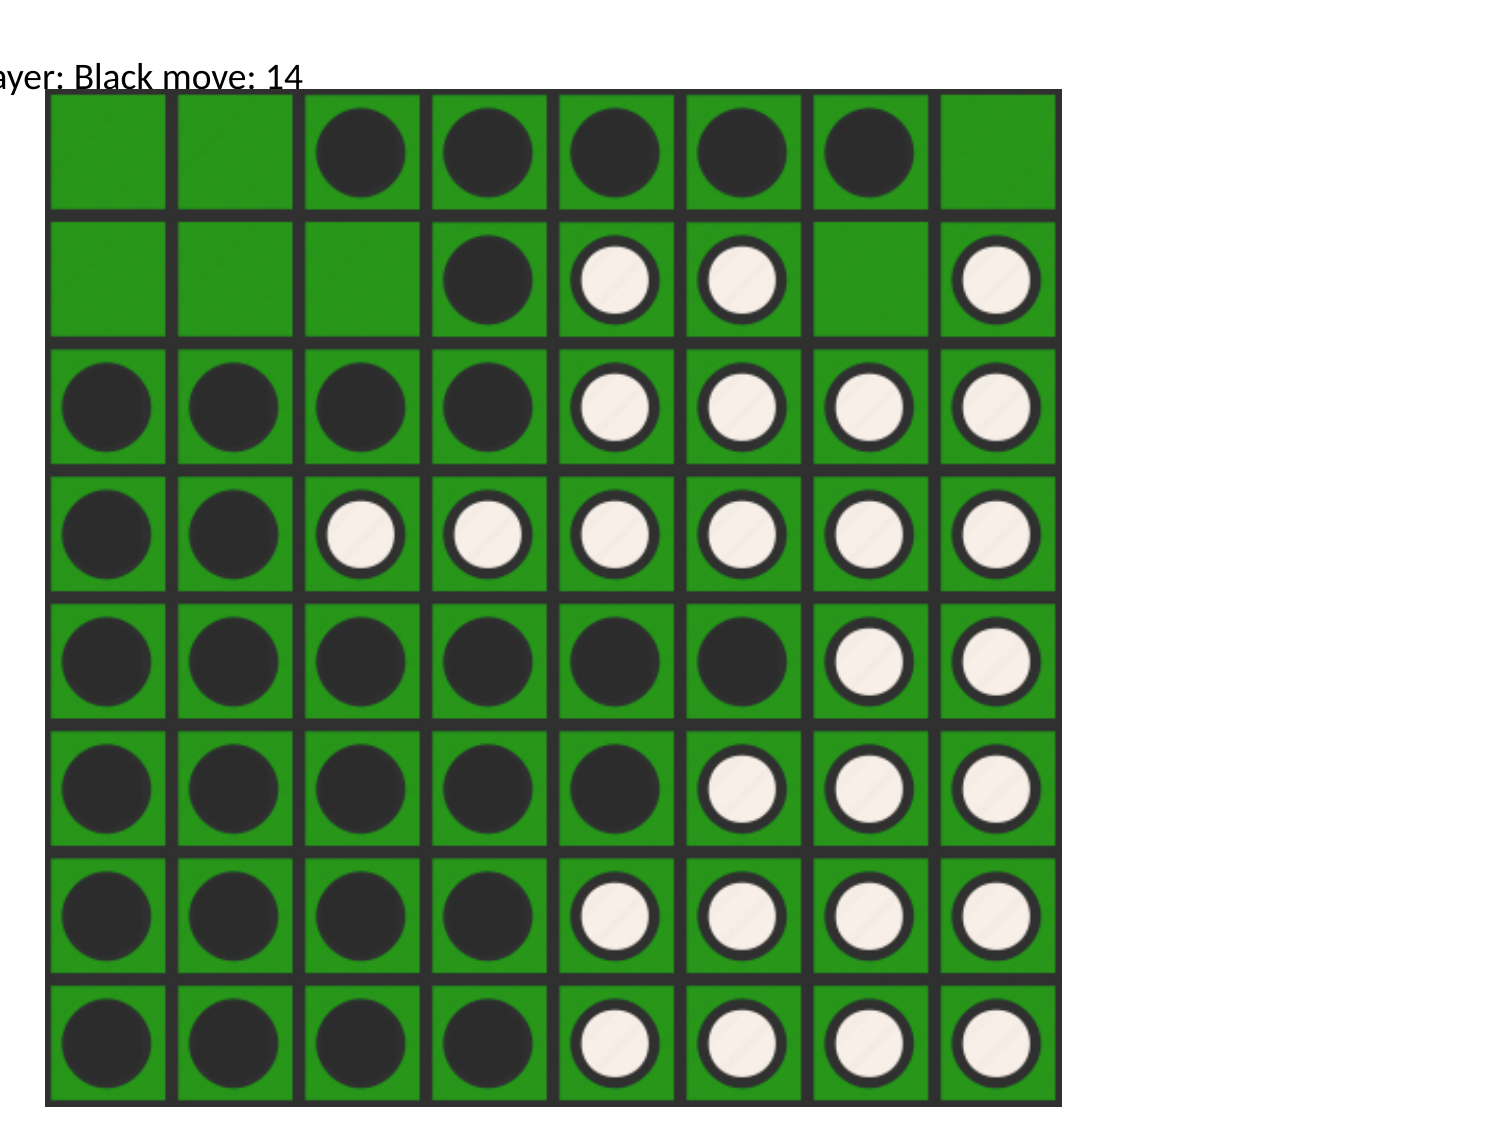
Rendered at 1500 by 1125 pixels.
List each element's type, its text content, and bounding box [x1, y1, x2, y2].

text_box turn: 53 player: Black move: 14 [0, 44, 319, 105]
picture [44, 89, 1062, 1107]
